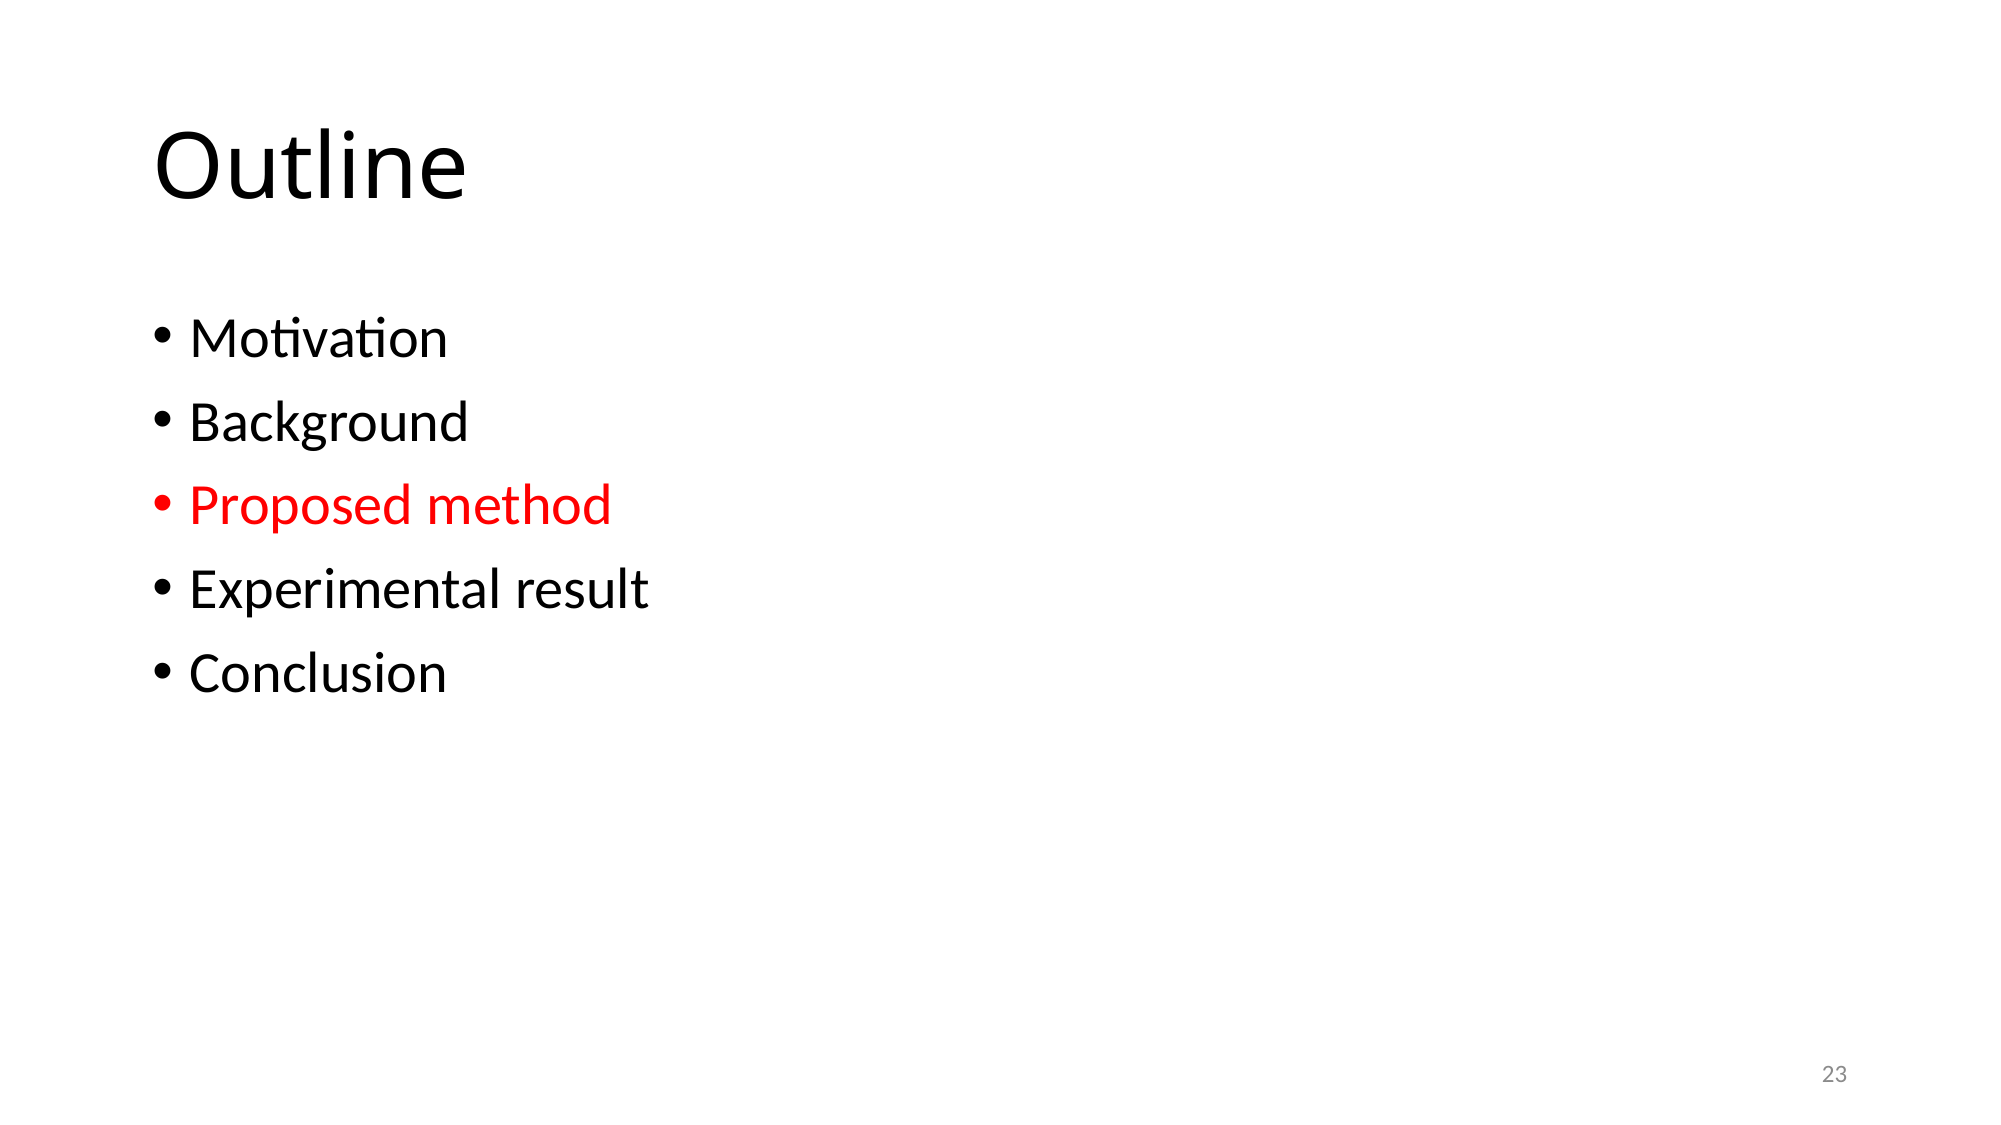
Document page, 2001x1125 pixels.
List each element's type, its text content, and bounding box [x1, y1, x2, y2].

slide_number 23 [1412, 1042, 1863, 1103]
list Motivation Background Proposed method Experimental result Conclusion [137, 299, 1863, 1014]
title Outline [137, 59, 1863, 278]
